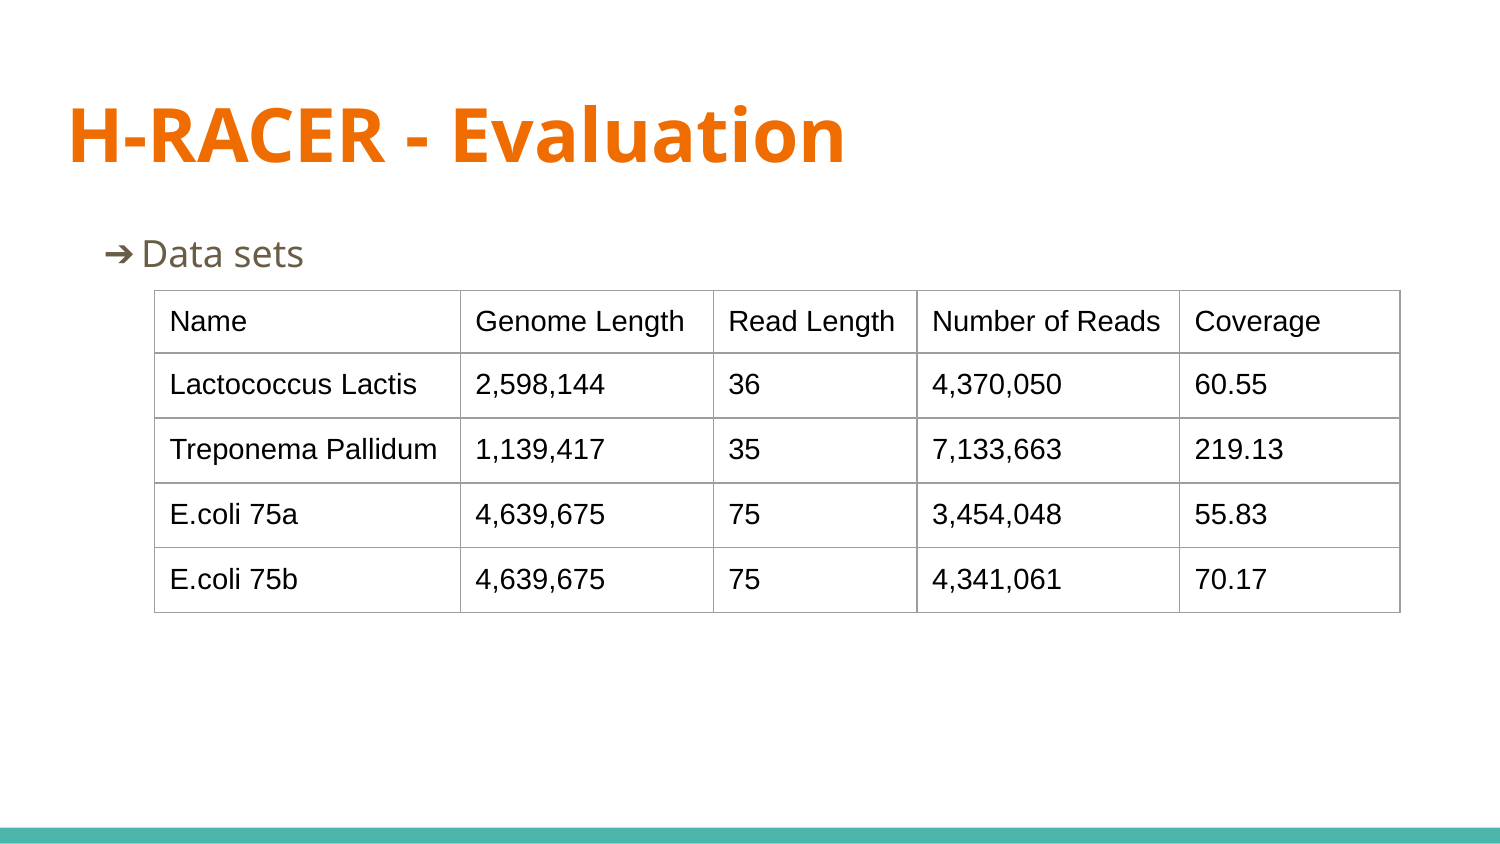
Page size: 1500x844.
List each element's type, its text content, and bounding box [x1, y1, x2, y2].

title H-RACER - Evaluation [51, 72, 1449, 189]
table_cell 4,639,675 [461, 548, 713, 612]
table_cell E.coli 75a [155, 484, 460, 547]
table_cell Lactococcus Lactis [155, 354, 460, 417]
table_cell 4,341,061 [918, 548, 1179, 612]
list Data sets [51, 207, 1449, 750]
table_header Read Length [714, 291, 916, 352]
table_cell 60.55 [1180, 354, 1399, 417]
table_cell 1,139,417 [461, 419, 713, 482]
table_cell 219.13 [1180, 419, 1399, 482]
table_cell 75 [714, 484, 916, 547]
table_cell 35 [714, 419, 916, 482]
table_header Name [155, 291, 460, 352]
table_cell 2,598,144 [461, 354, 713, 417]
table_cell 70.17 [1180, 548, 1399, 612]
table_cell 7,133,663 [918, 419, 1179, 482]
table_header Genome Length [461, 291, 713, 352]
table_cell 4,370,050 [918, 354, 1179, 417]
table_cell 36 [714, 354, 916, 417]
table_cell Treponema Pallidum [155, 419, 460, 482]
table_cell 4,639,675 [461, 484, 713, 547]
table_header Number of Reads [918, 291, 1179, 352]
table_cell 3,454,048 [918, 484, 1179, 547]
table_cell 55.83 [1180, 484, 1399, 547]
table_cell E.coli 75b [155, 548, 460, 612]
table_cell 75 [714, 548, 916, 612]
table_header Coverage [1180, 291, 1399, 352]
